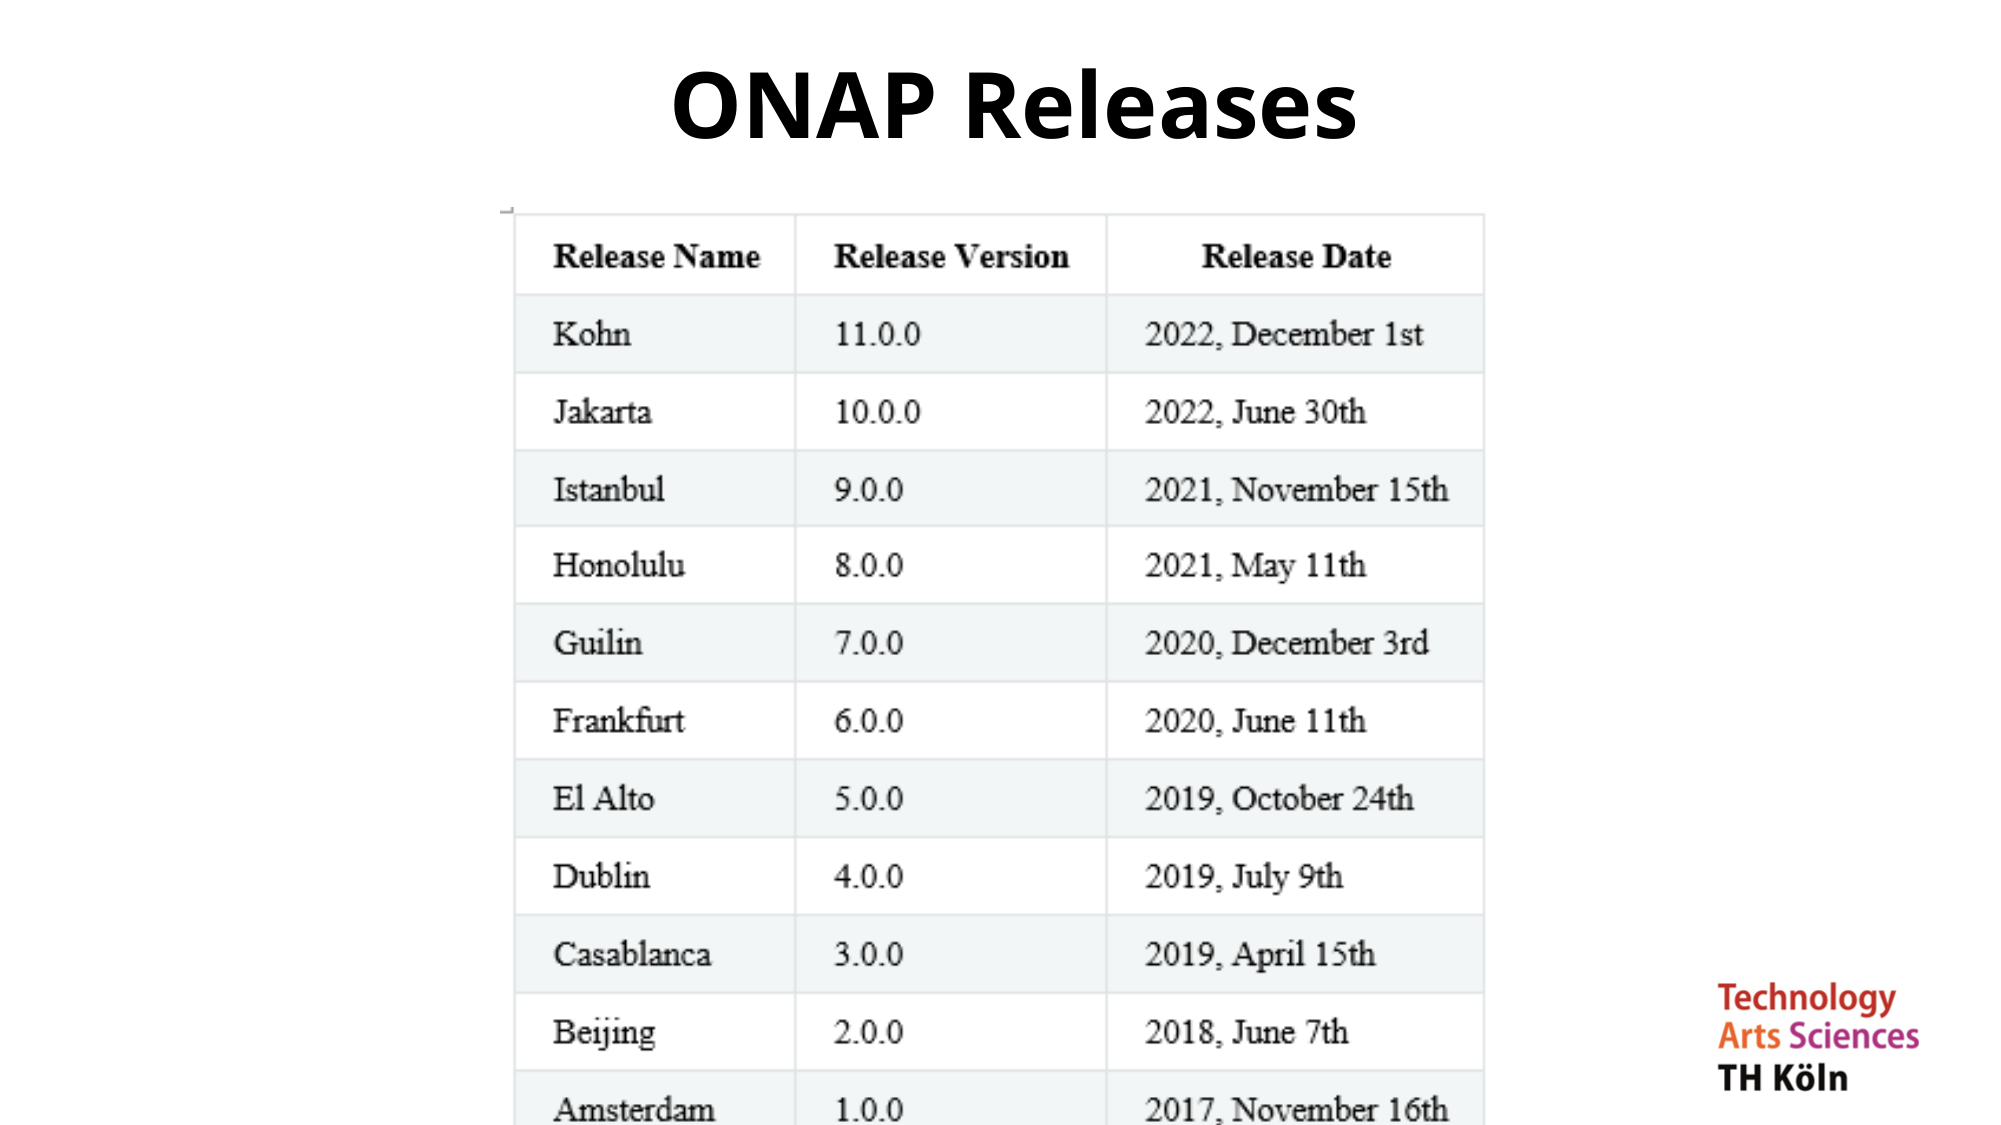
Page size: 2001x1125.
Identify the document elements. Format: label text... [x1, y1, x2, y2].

picture [1637, 961, 2001, 1124]
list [500, 207, 1500, 1125]
title ONAP Releases [151, 0, 1877, 218]
